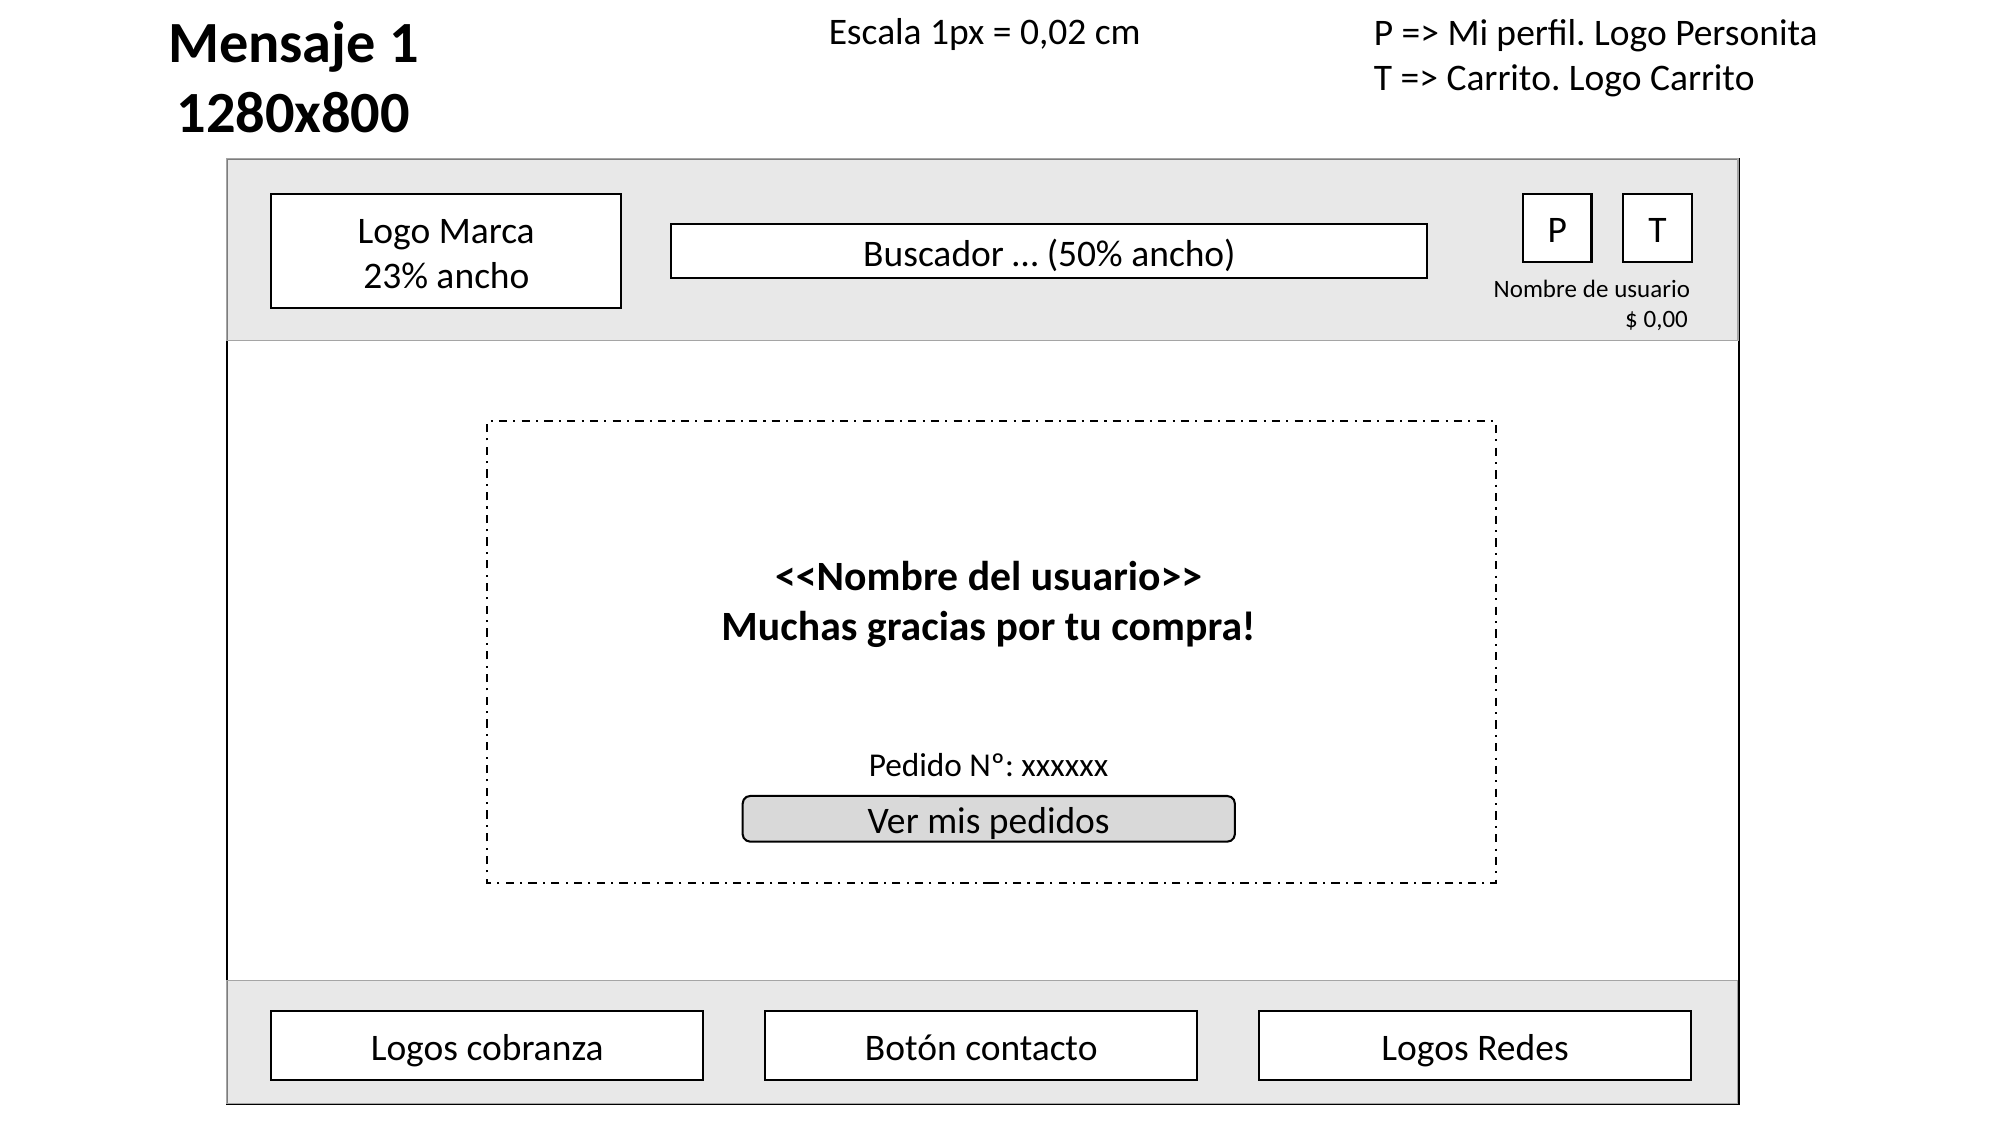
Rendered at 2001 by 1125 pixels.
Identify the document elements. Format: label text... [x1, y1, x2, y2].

text_box Logo Marca 23% ancho [270, 193, 622, 309]
text_box Logos cobranza [270, 1010, 704, 1081]
text_box Escala 1px = 0,02 cm [814, 0, 1156, 60]
text_box [226, 158, 1740, 1105]
text_box T [1622, 193, 1693, 263]
text_box [486, 420, 1497, 884]
text_box $ 0,00 [1411, 295, 1703, 340]
text_box Buscador … (50% ancho) [670, 223, 1428, 279]
text_box Pedido Nº: xxxxxx [742, 735, 1235, 791]
text_box Ver mis pedidos [741, 794, 1236, 843]
text_box <<Nombre del usuario>> Muchas gracias por tu compra! [631, 541, 1347, 657]
text_box Nombre de usuario [1414, 265, 1706, 311]
text_box [226, 158, 1739, 341]
text_box P => Mi perfil. Logo Personita T => Carrito. Logo Carrito [1359, 0, 1834, 106]
text_box Mensaje 1 1280x800 [153, 0, 434, 152]
text_box Botón contacto [764, 1010, 1198, 1081]
text_box Logos Redes [1258, 1010, 1692, 1081]
text_box P [1522, 193, 1593, 263]
text_box [226, 980, 1738, 1104]
